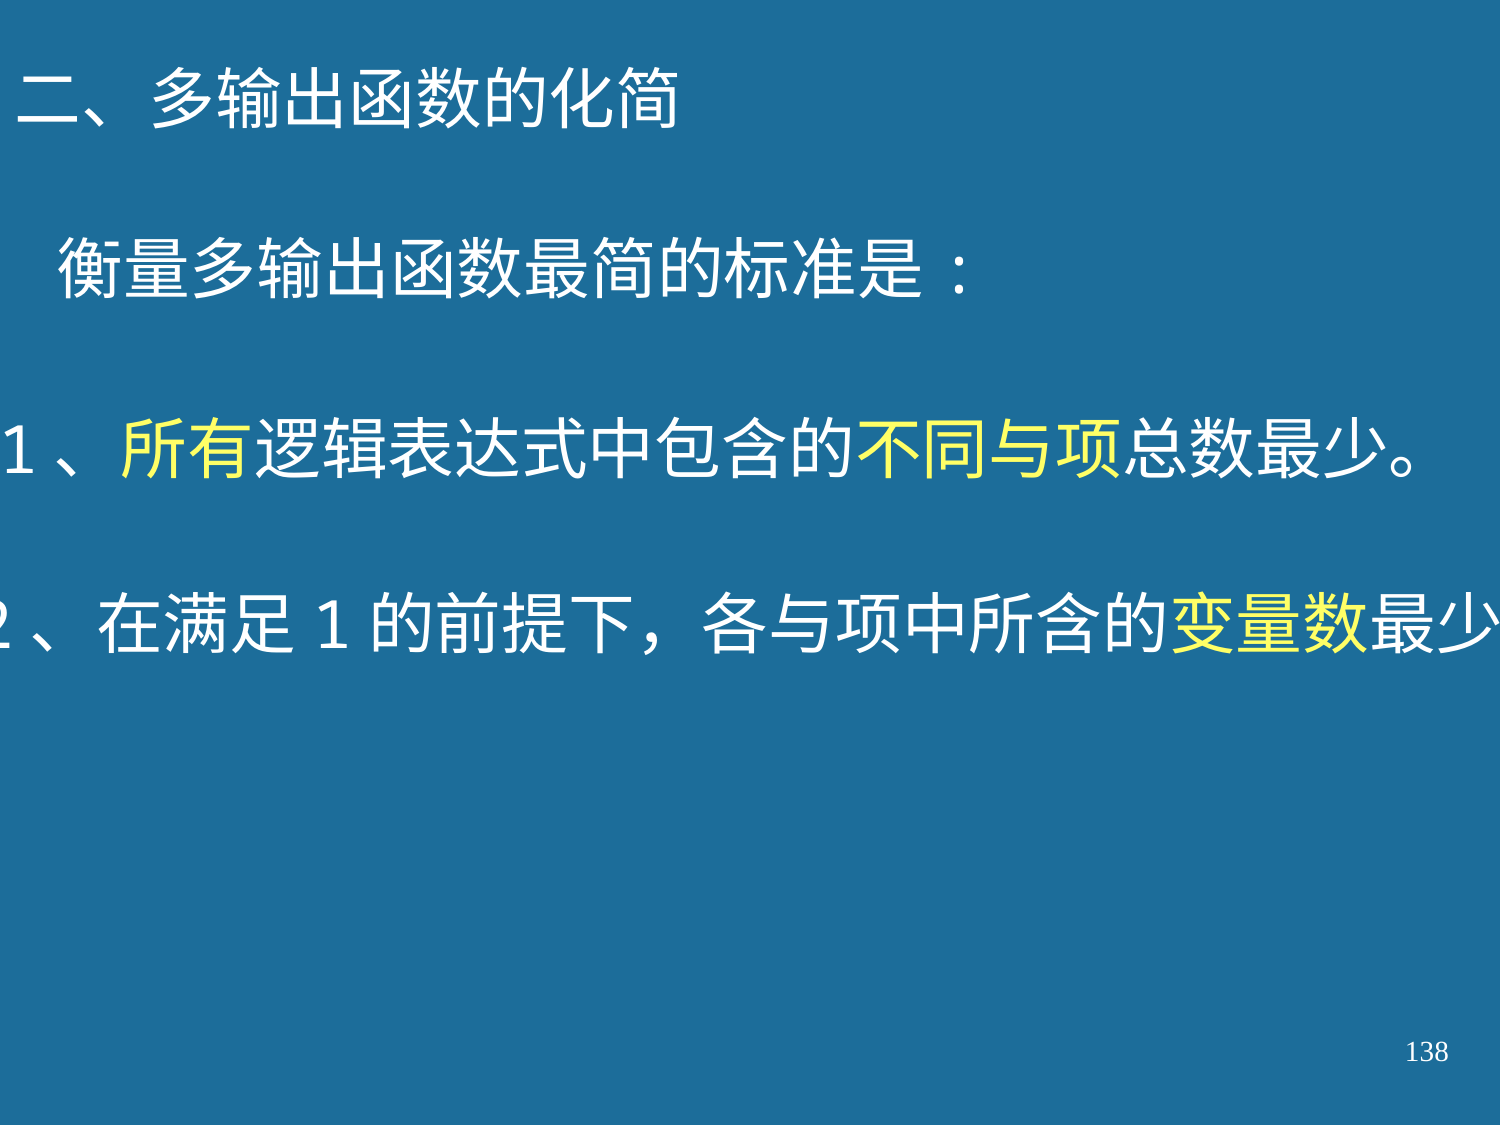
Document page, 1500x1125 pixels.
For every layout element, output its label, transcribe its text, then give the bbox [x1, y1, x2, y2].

text_box 二、多输出函数的化简 [0, 49, 697, 145]
text_box 衡量多输出函数最简的标准是: [41, 219, 995, 315]
text_box 2、在满足1的前提下，各与项中所含的变量数最少。 [0, 574, 1500, 670]
text_box 1、所有逻辑表达式中包含的不同与项总数最少。 [0, 399, 1471, 495]
slide_number 138 [1151, 1025, 1465, 1100]
